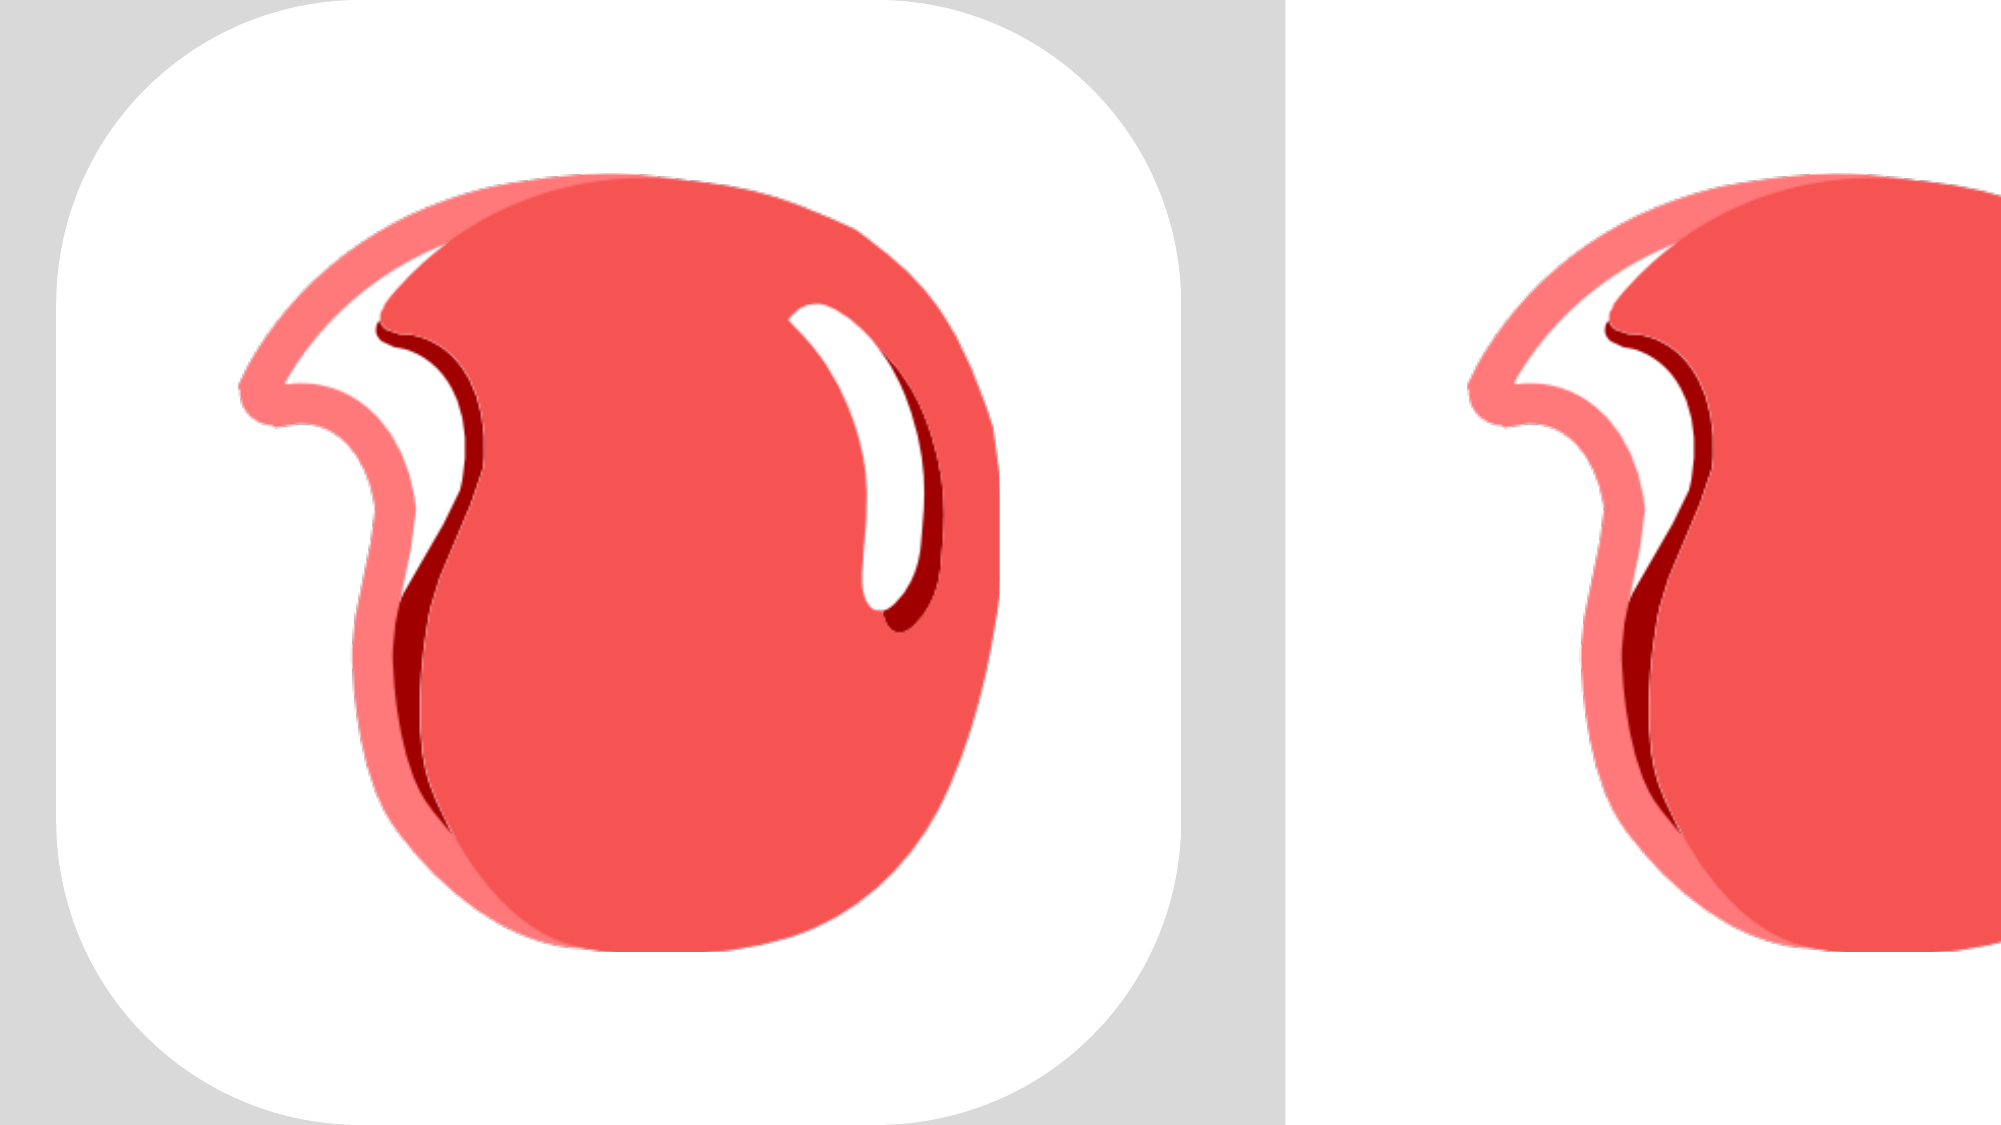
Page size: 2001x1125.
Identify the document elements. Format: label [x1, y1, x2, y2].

picture [237, 173, 1000, 952]
picture [1466, 173, 2000, 952]
text_box [1284, 0, 2000, 1125]
text_box [55, 0, 1183, 1125]
